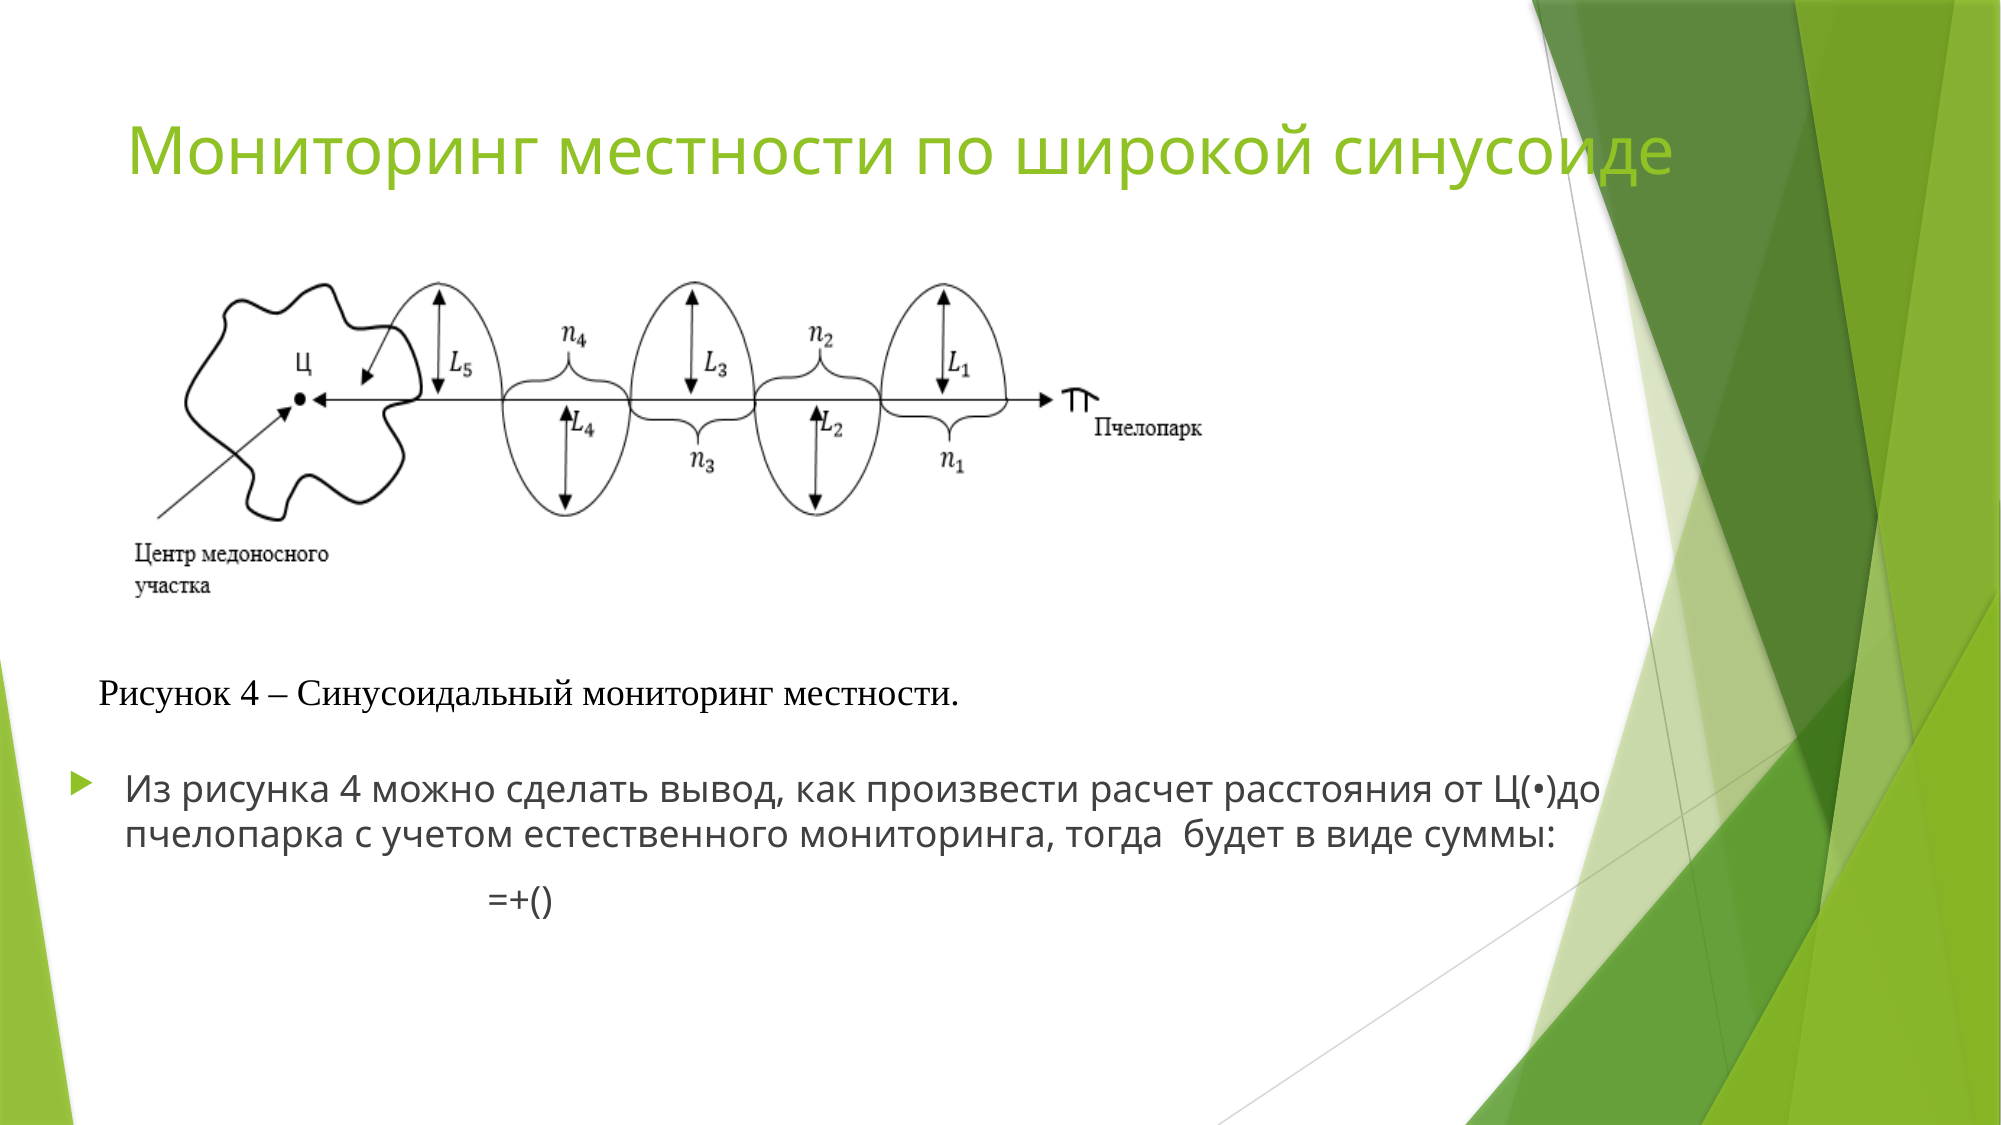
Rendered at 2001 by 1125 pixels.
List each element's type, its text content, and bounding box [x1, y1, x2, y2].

title Мониторинг местности по широкой синусоиде [111, 99, 1946, 206]
picture [78, 257, 1245, 613]
text_box Рисунок 4 – Синусоидальный мониторинг местности. [83, 637, 976, 720]
